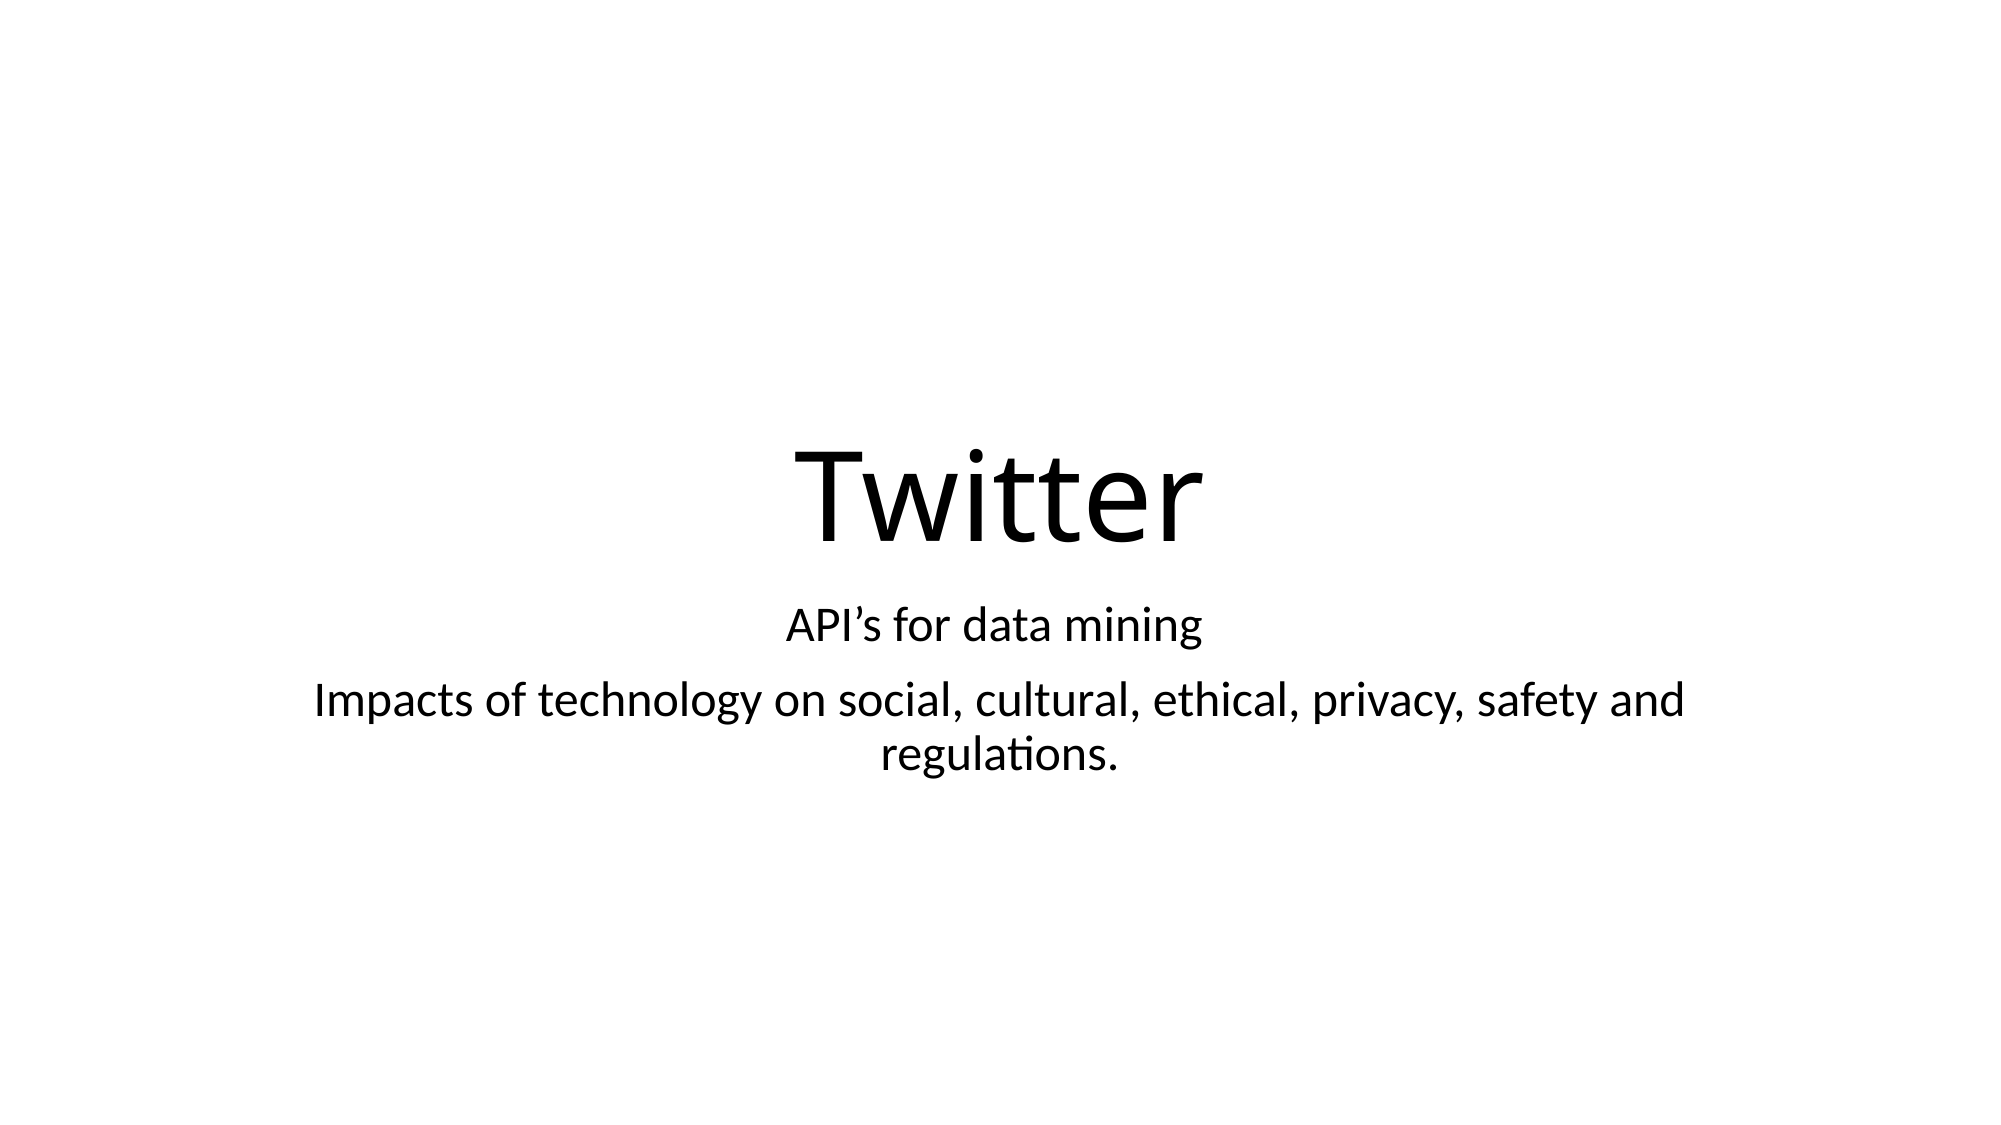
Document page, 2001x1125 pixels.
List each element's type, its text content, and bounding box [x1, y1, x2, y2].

subtitle API’s for data mining Impacts of technology on social, cultural, ethical, privacy, safety and regulations. [249, 590, 1750, 863]
title Twitter [249, 184, 1750, 576]
